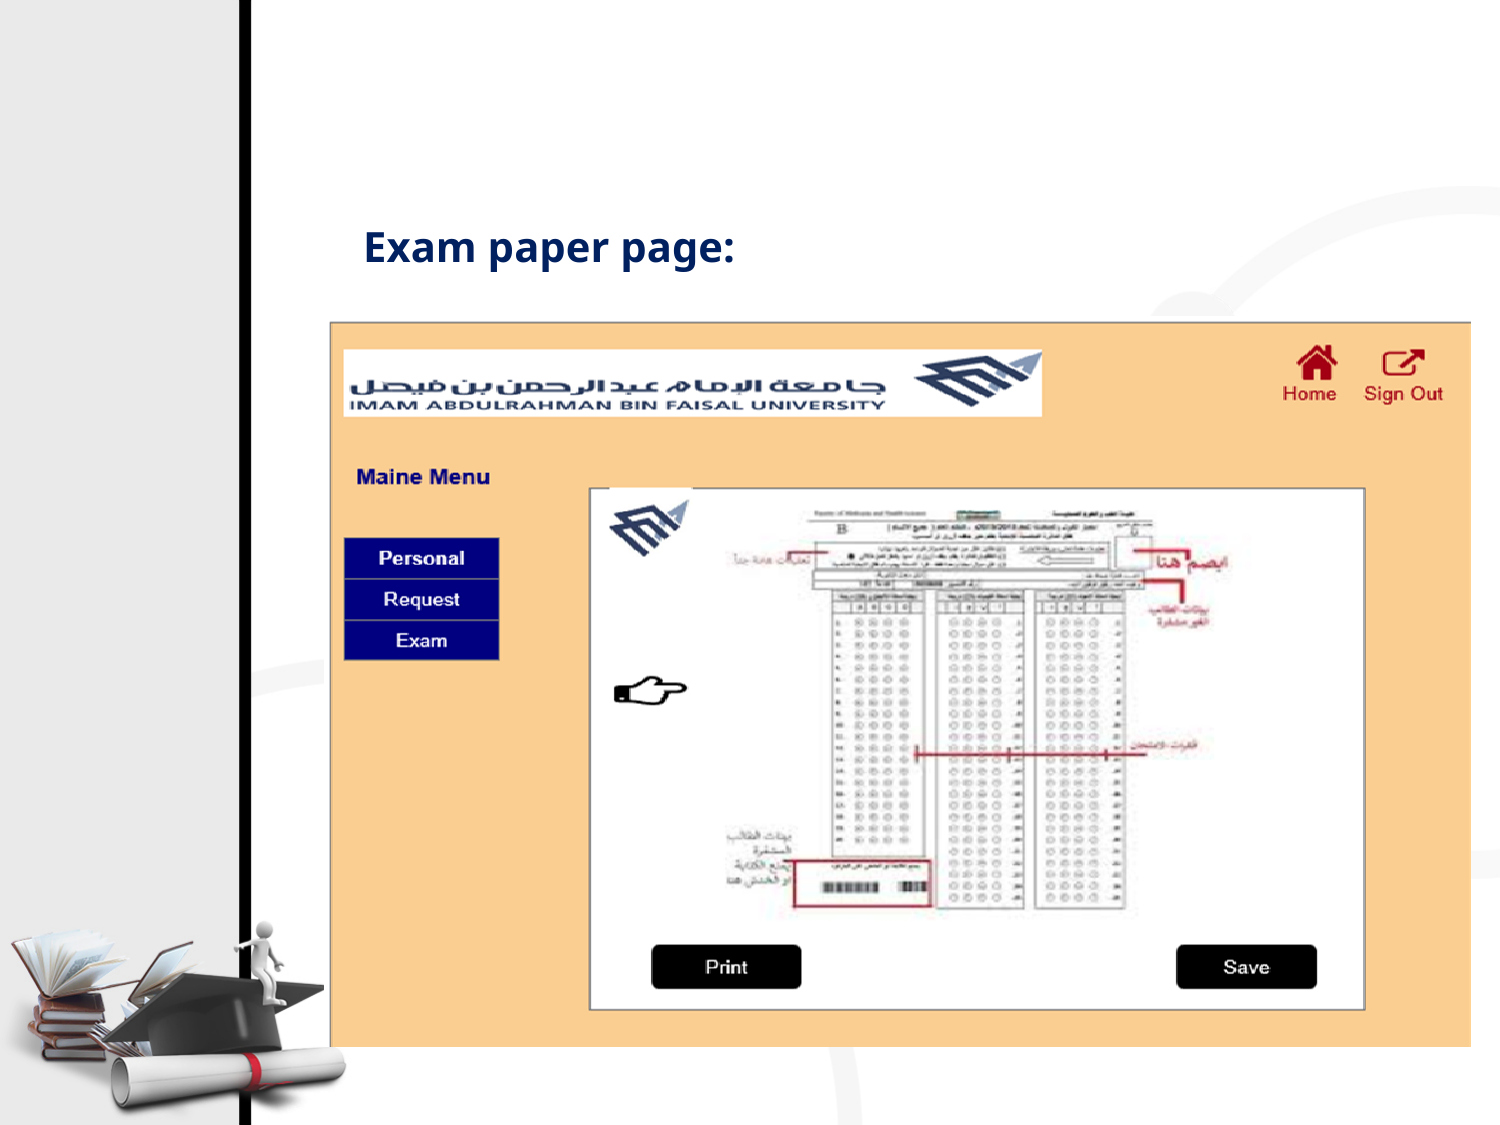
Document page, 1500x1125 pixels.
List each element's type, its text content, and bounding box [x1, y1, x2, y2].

picture [0, 0, 1500, 1125]
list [324, 316, 1471, 1048]
list Exam paper page: [348, 208, 1425, 284]
